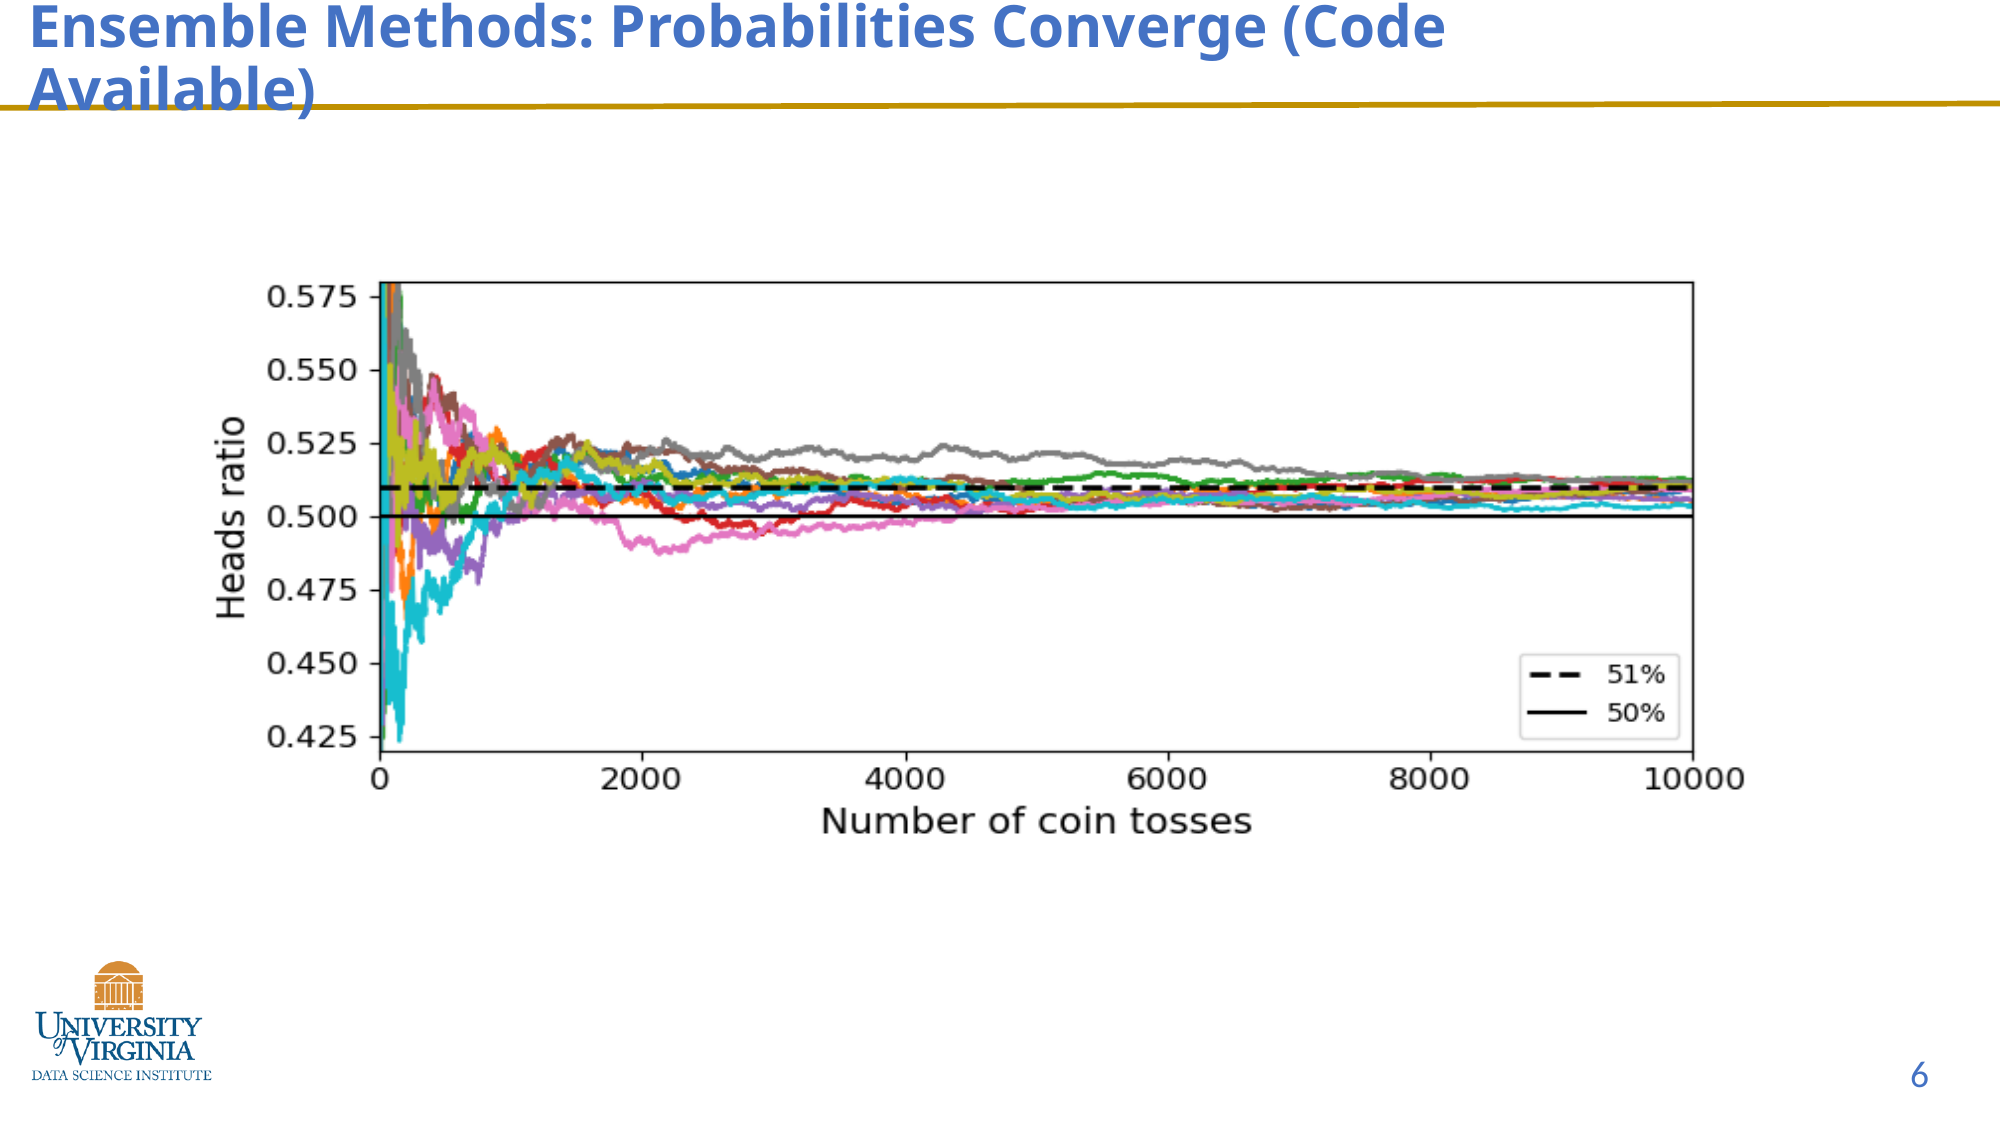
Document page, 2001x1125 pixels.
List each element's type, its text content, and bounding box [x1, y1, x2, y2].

title Ensemble Methods: Probabilities Converge (Code Available) [13, 0, 1739, 120]
slide_number 6 [1493, 1042, 1944, 1103]
picture [28, 935, 214, 1122]
picture [189, 249, 1776, 865]
